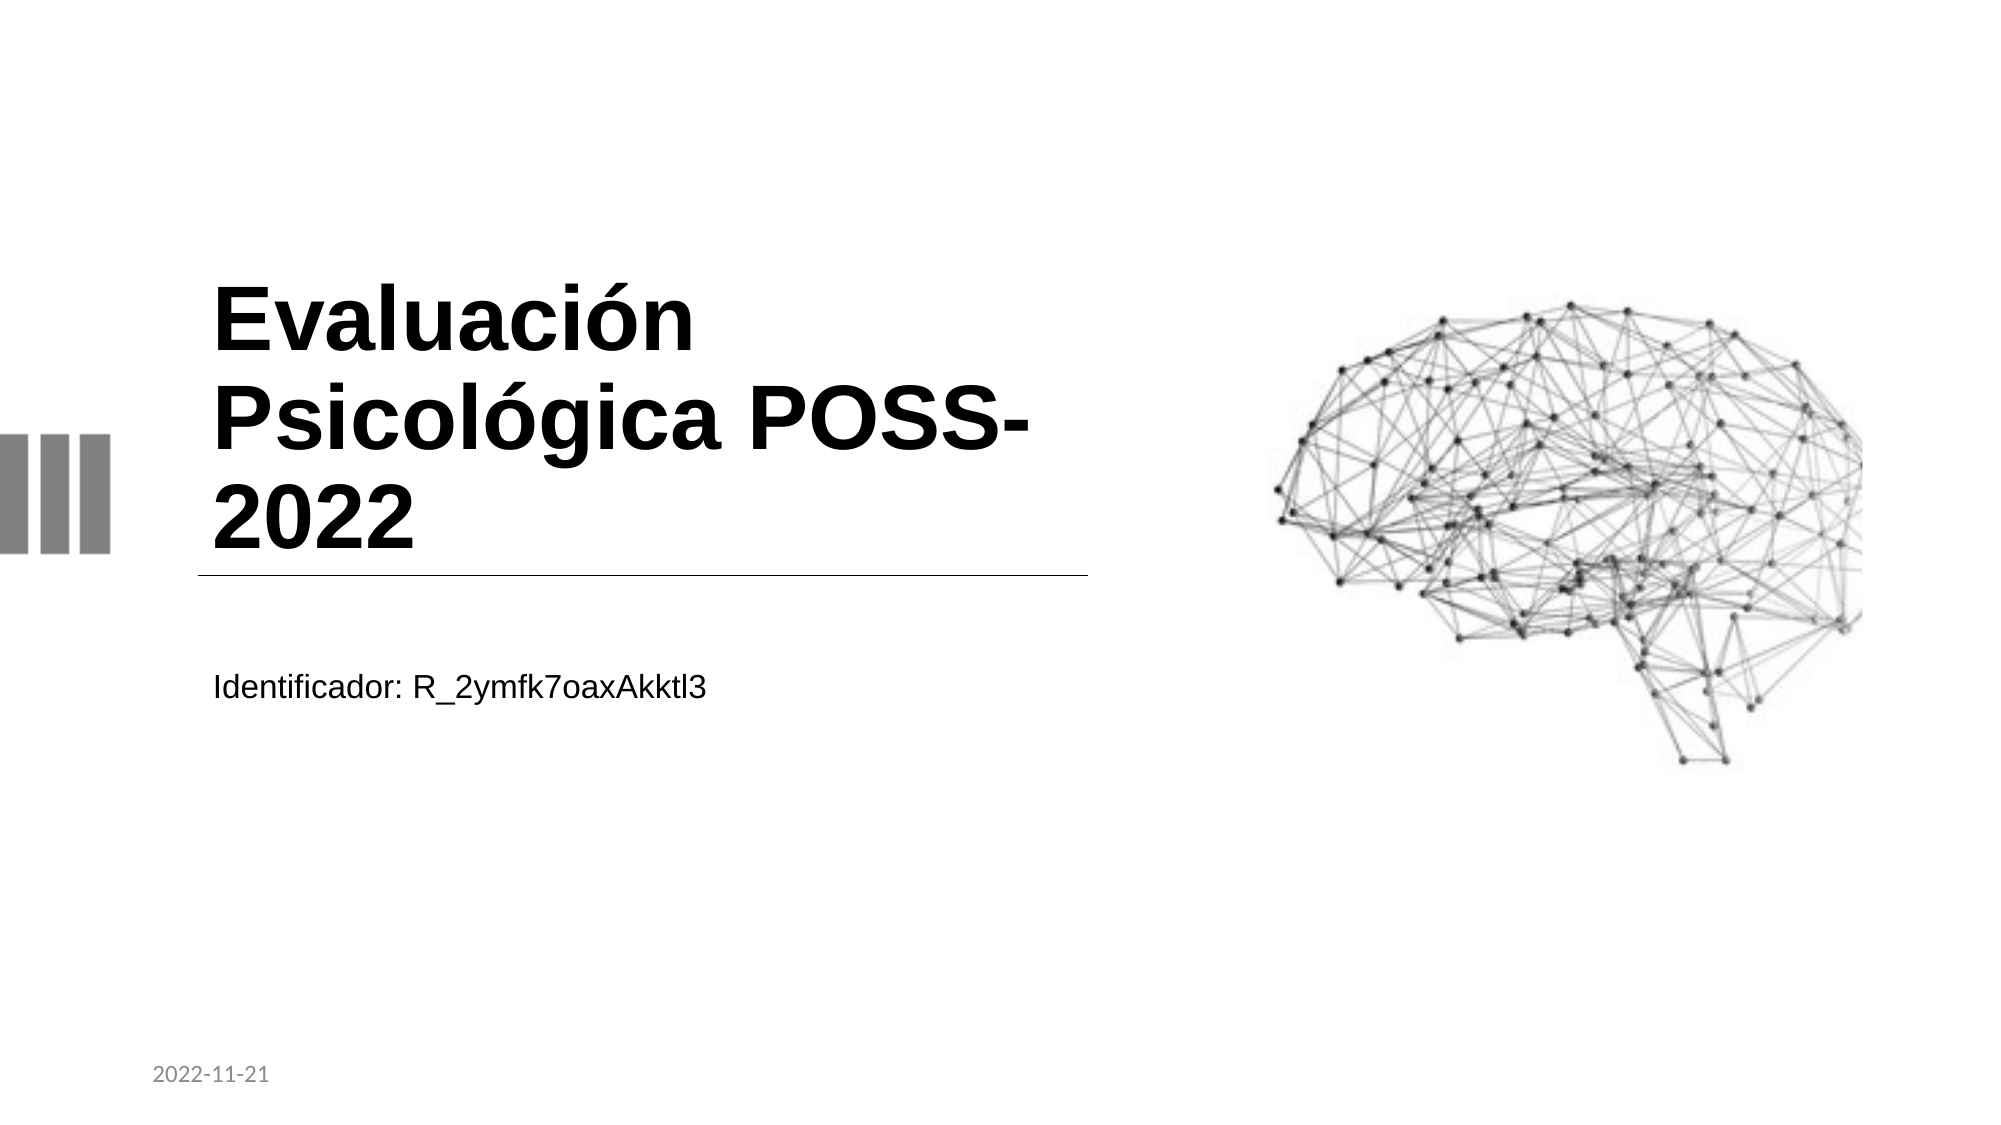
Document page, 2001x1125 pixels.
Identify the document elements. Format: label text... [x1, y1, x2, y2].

picture [0, 420, 123, 563]
subtitle Identificador: R_2ymfk7oaxAkktl3 [197, 590, 1398, 863]
picture [1202, 208, 1863, 860]
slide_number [137, 1042, 588, 1103]
title Evaluación Psicológica POSS-2022 [197, 184, 1088, 576]
